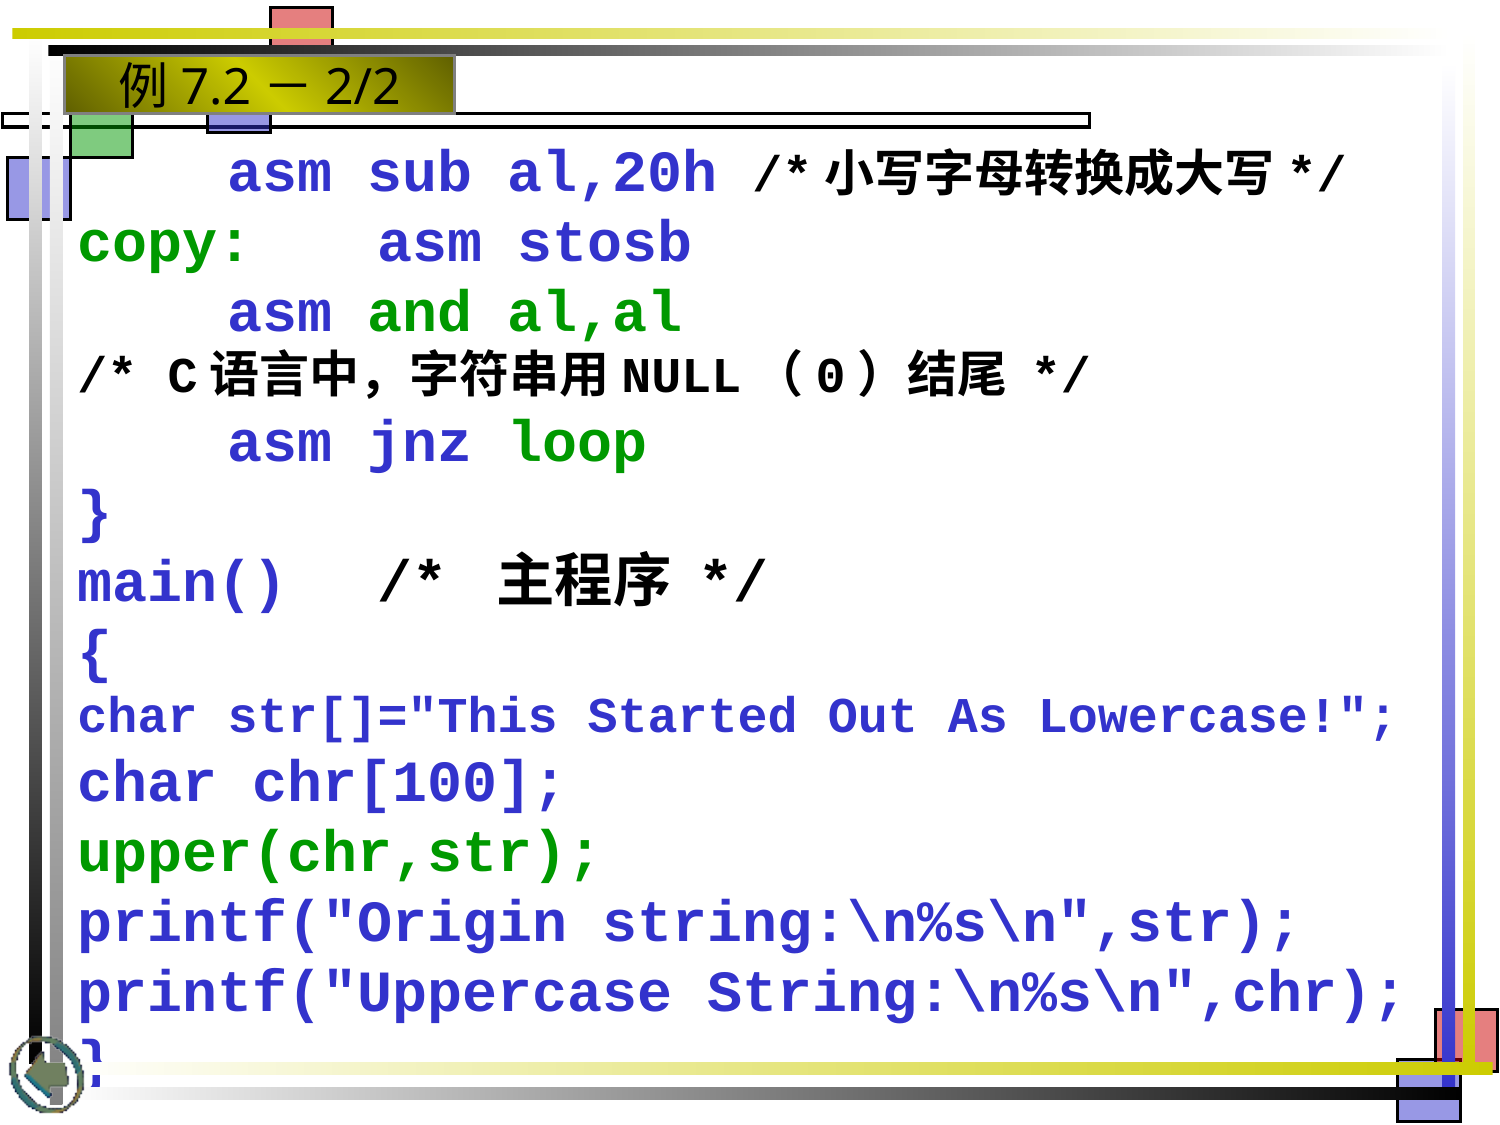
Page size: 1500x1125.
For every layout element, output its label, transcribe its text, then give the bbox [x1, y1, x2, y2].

title 例7.2－2/2 [64, 56, 455, 114]
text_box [1442, 36, 1475, 1062]
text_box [29, 56, 63, 1031]
list asm sub al,20h /*小写字母转换成大写*/ copy: asm stosb asm and al,al /* C语言中，字符串用NULL（0）结尾 */ asm jnz loop } main() /* 主程序 */ { char str[]="This Started Out As Lowercase!"; char chr[100]; upper(chr,str); printf("Origin string:\n%s\n",str); printf("Uppercase String:\n%s\n",chr); } [63, 125, 1426, 1051]
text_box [12, 28, 1448, 56]
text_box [94, 1062, 1493, 1100]
picture [0, 1031, 94, 1125]
